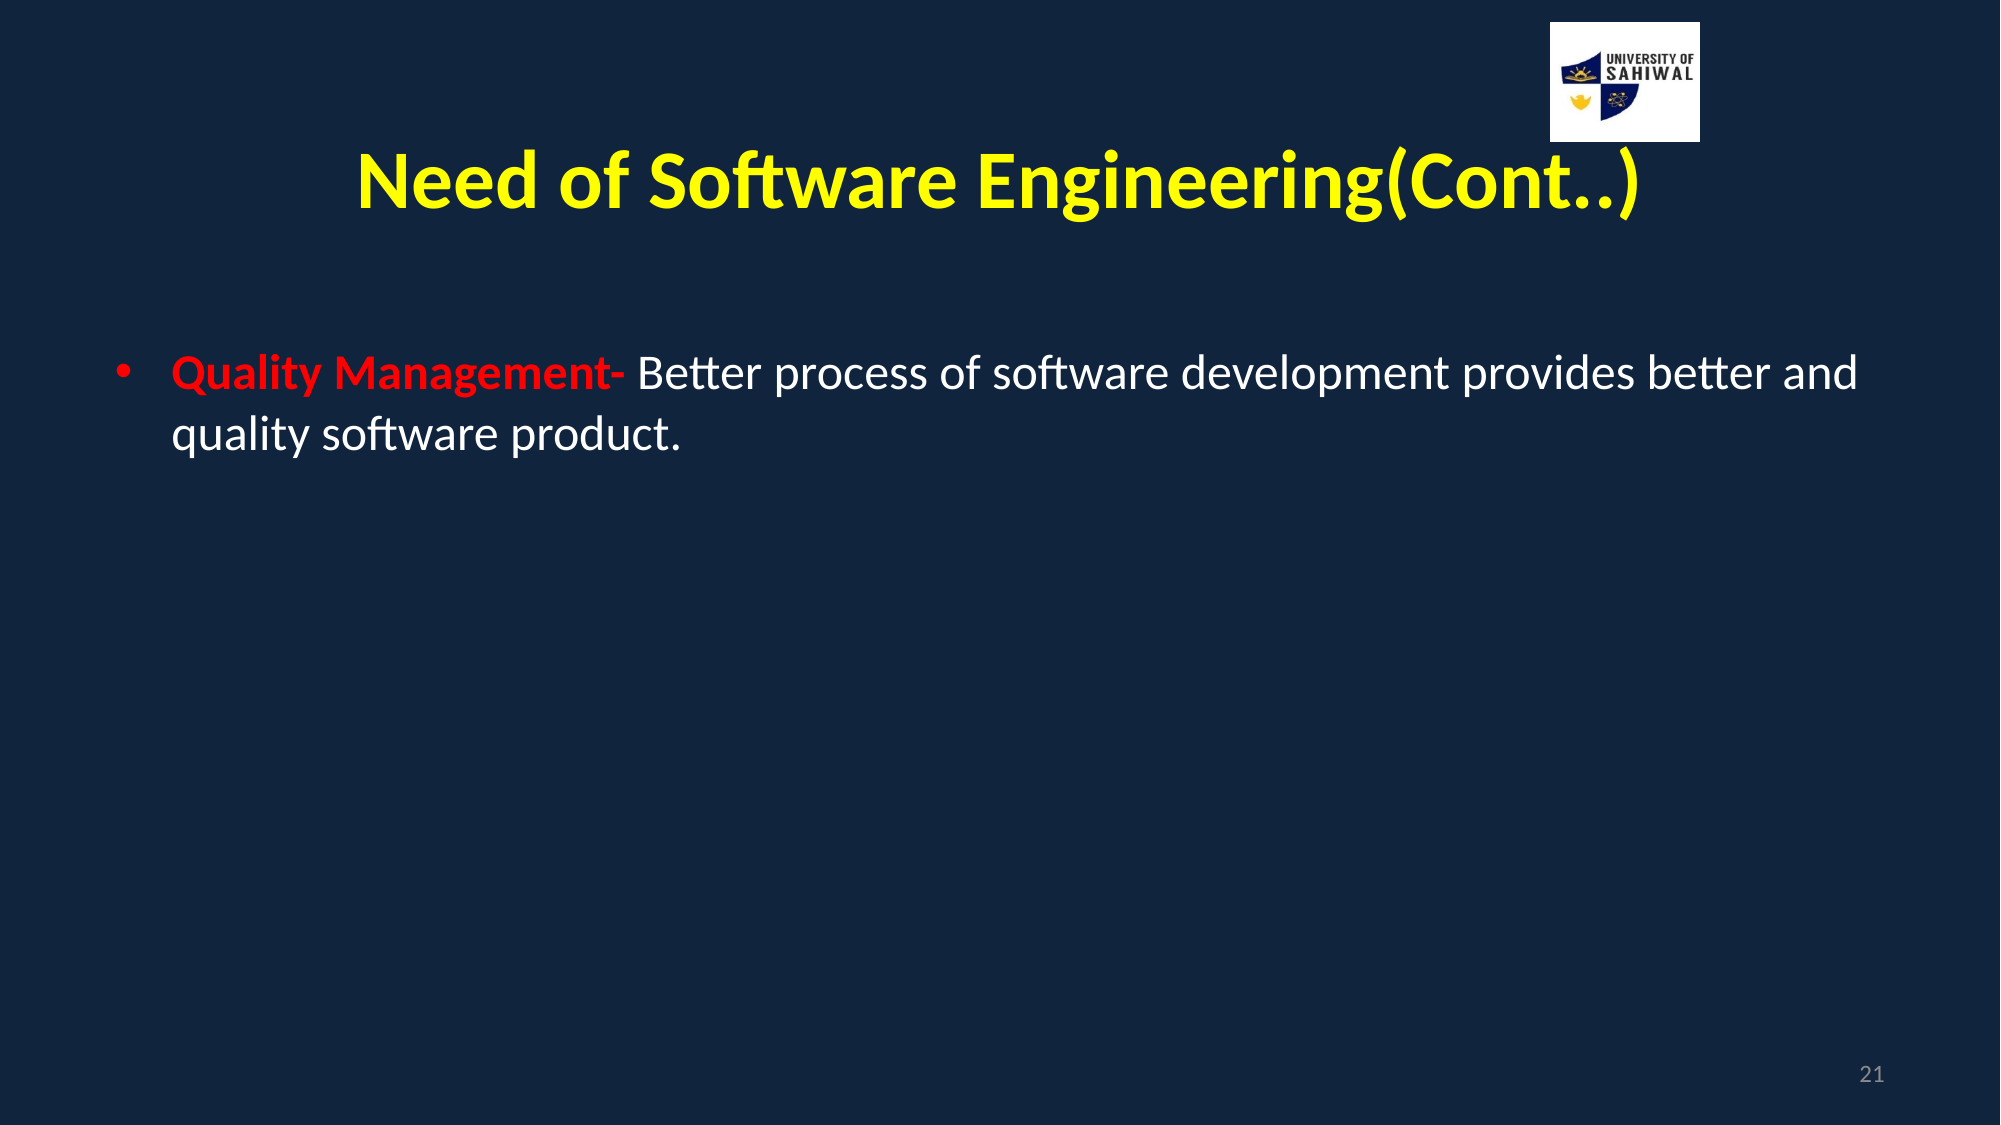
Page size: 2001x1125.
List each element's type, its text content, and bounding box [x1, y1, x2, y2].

title Need of Software Engineering(Cont..) [324, 81, 1675, 262]
slide_number 21 [1433, 1042, 1900, 1103]
list Quality Management- Better process of software development provides better and quality software product. [99, 262, 1900, 1005]
picture [1550, 22, 1701, 142]
